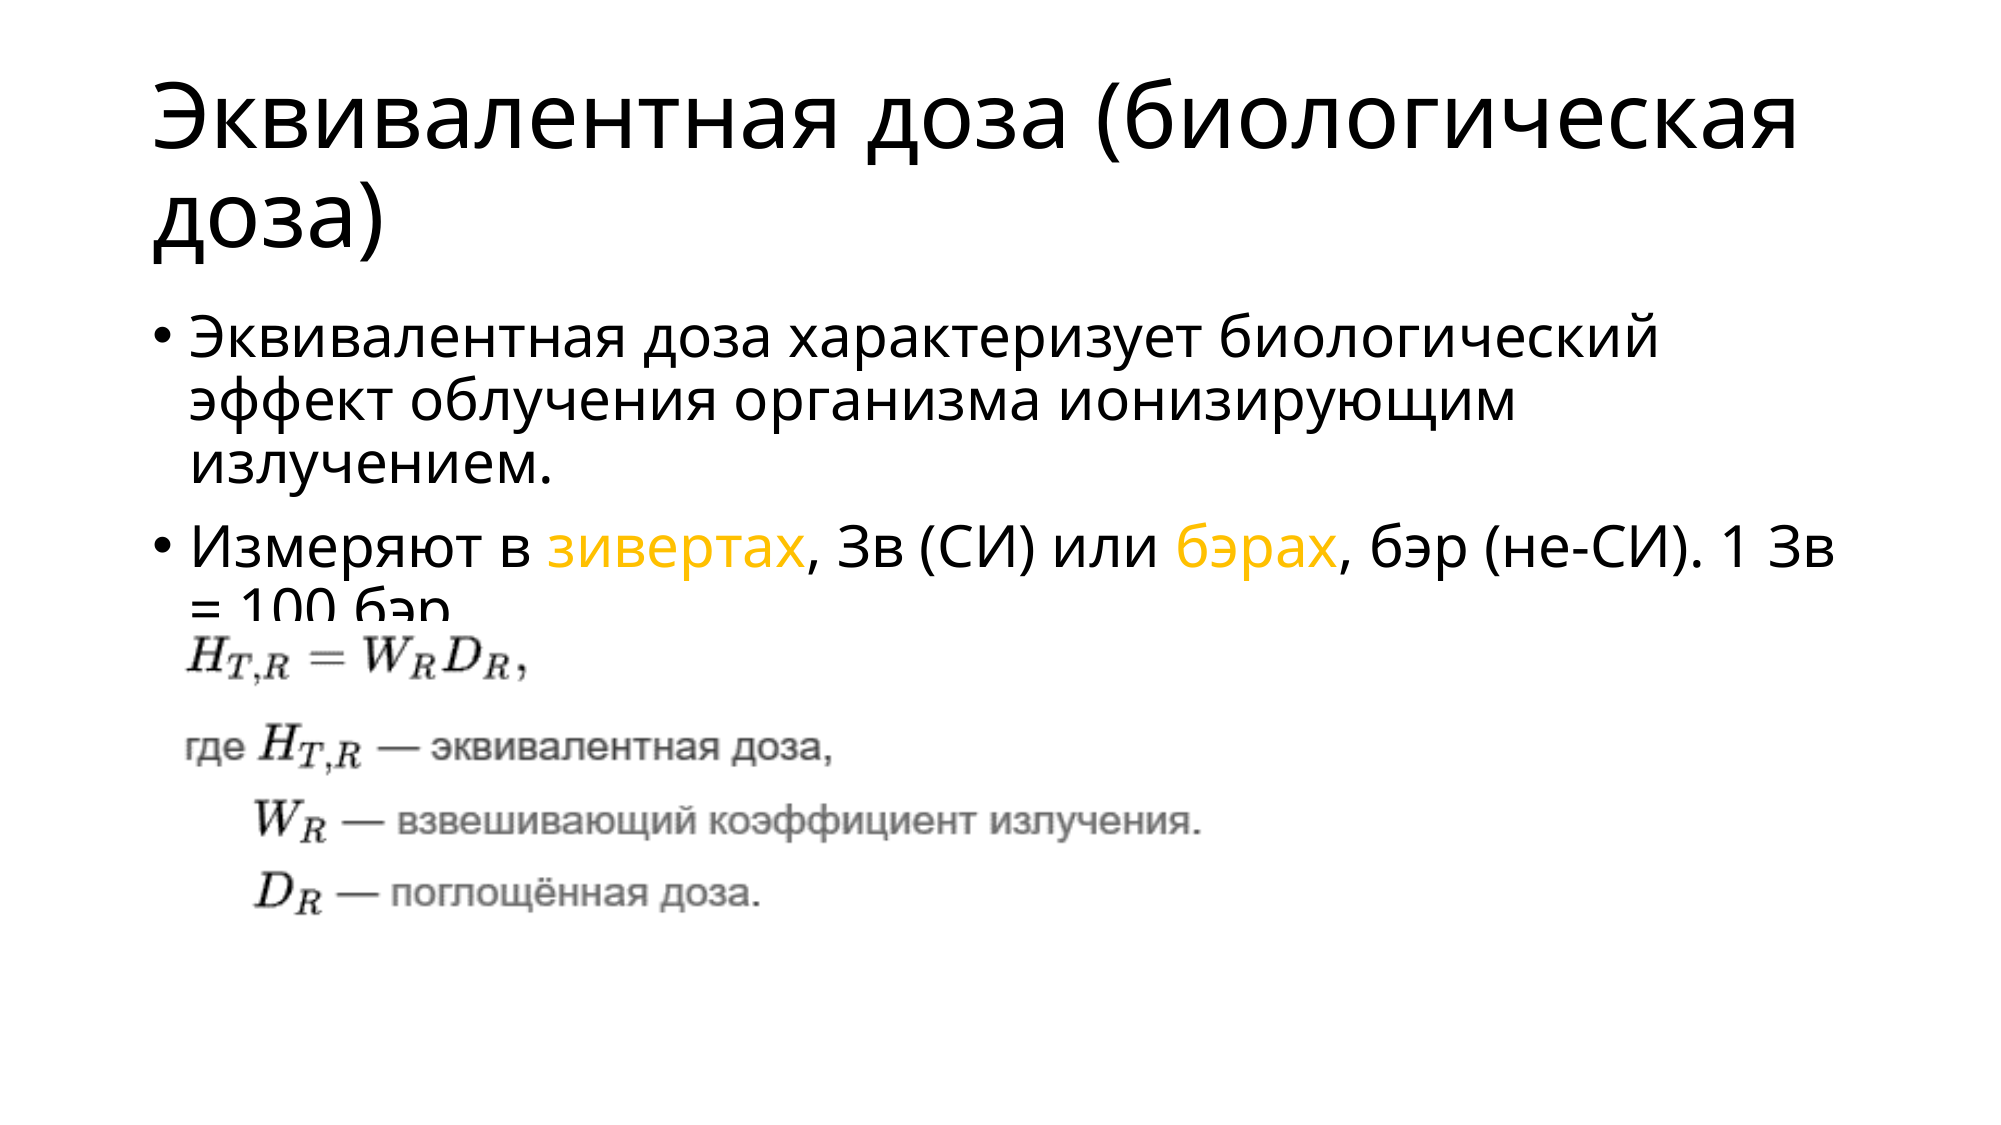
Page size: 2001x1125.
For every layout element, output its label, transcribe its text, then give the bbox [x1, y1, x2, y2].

title Эквивалентная доза (биологическая доза) [137, 59, 1863, 278]
picture [118, 621, 1247, 948]
list Эквивалентная доза характеризует биологический эффект облучения организма ионизирующим излучением. Измеряют в зивертах, Зв (СИ) или бэрах, бэр (не-СИ). 1 Зв = 100 бэр [137, 299, 1863, 1014]
